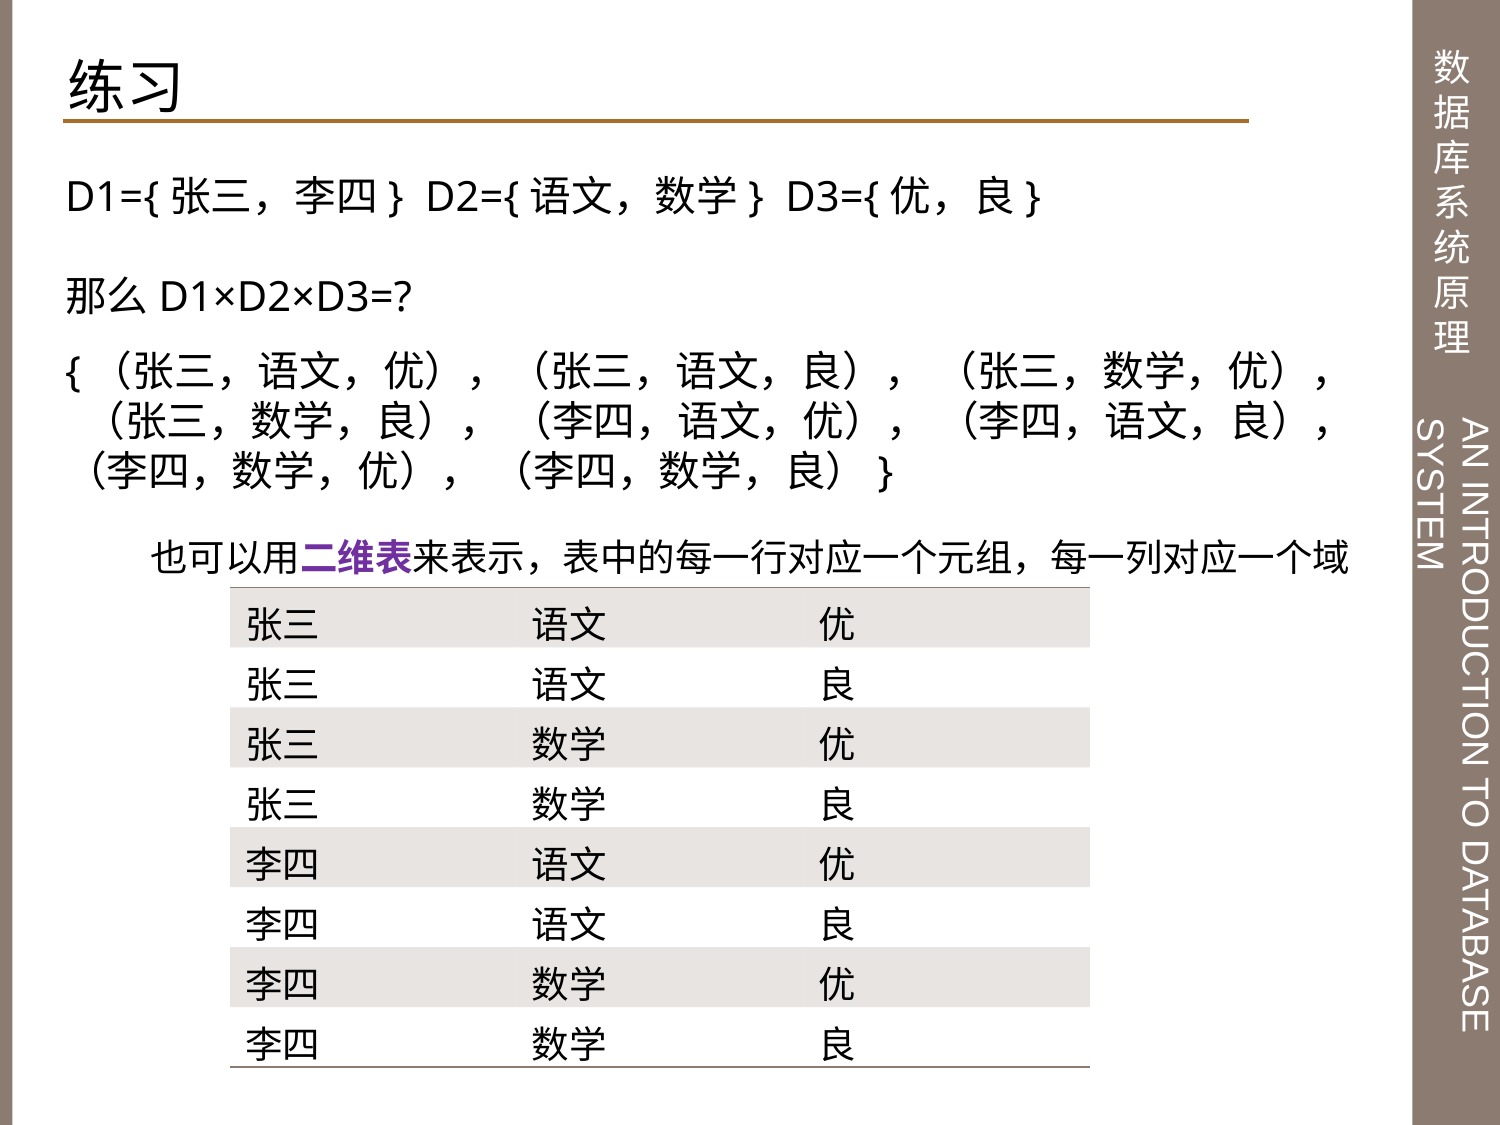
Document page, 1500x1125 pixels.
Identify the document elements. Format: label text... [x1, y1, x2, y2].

table_cell 数学 [517, 947, 803, 1007]
table_cell 语文 [517, 647, 803, 707]
table_cell 良 [803, 887, 1090, 947]
table_cell 良 [803, 767, 1090, 827]
table_cell 语文 [517, 827, 803, 887]
table_cell 良 [803, 1007, 1090, 1066]
table_cell 良 [803, 647, 1090, 707]
table_cell 优 [803, 947, 1090, 1007]
table_cell 张三 [230, 707, 517, 767]
table_cell 数学 [517, 767, 803, 827]
table_cell 优 [803, 707, 1090, 767]
table_cell 李四 [230, 947, 517, 1007]
table_cell 李四 [230, 1007, 517, 1066]
table_cell 李四 [230, 887, 517, 947]
table_header 语文 [517, 588, 803, 647]
table_header 张三 [230, 588, 517, 647]
table_cell 优 [803, 827, 1090, 887]
table_cell 数学 [517, 1007, 803, 1066]
list D1={张三，李四} D2={语文，数学} D3={优，良} 那么D1×D2×D3=? {（张三，语文，优），（张三，语文，良）， （张三，数学，优）， （张三，数学，良）， （李四，语文，优）， （李四，语文，良）， （李四，数学，优）， （李四，数学，良）} [50, 137, 1375, 551]
table_cell 张三 [230, 647, 517, 707]
table_cell 语文 [517, 887, 803, 947]
table_cell 李四 [230, 827, 517, 887]
table_header 优 [803, 588, 1090, 647]
text_box 也可以用二维表来表示，表中的每一行对应一个元组，每一列对应一个域 [112, 527, 1388, 587]
table_cell 张三 [230, 767, 517, 827]
table_cell 数学 [517, 707, 803, 767]
text_box 练习 [53, 42, 1022, 123]
